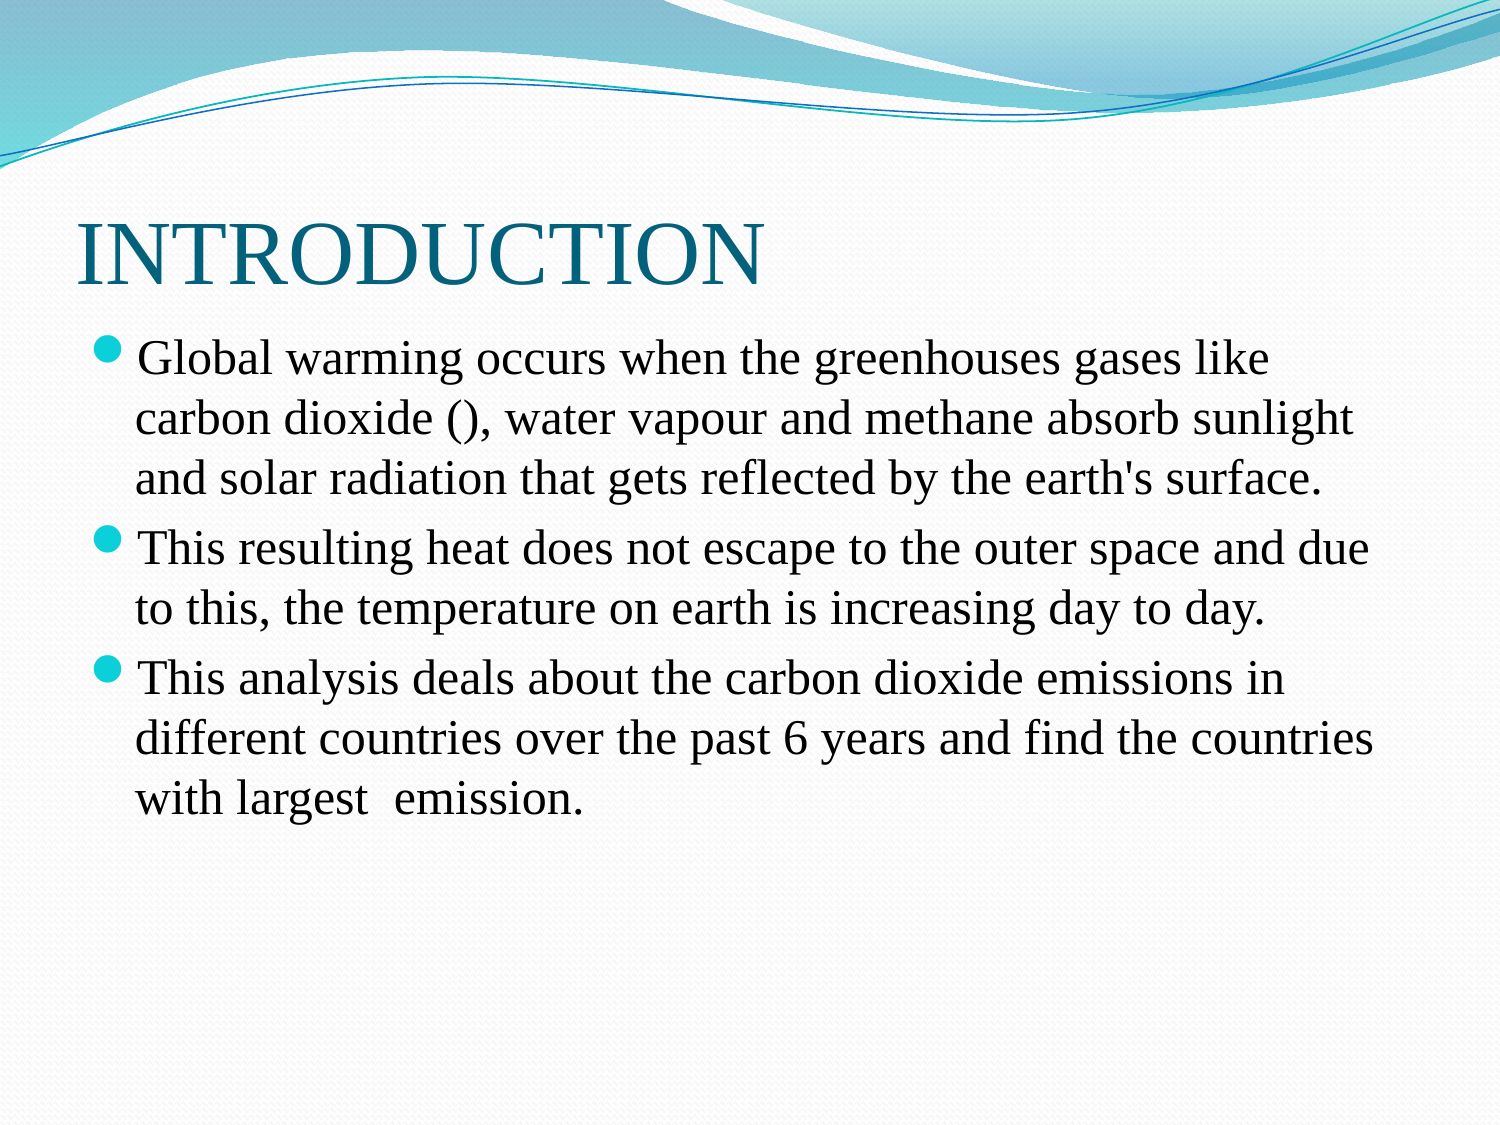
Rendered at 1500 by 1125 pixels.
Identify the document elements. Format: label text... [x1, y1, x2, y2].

title INTRODUCTION [75, 115, 1425, 303]
